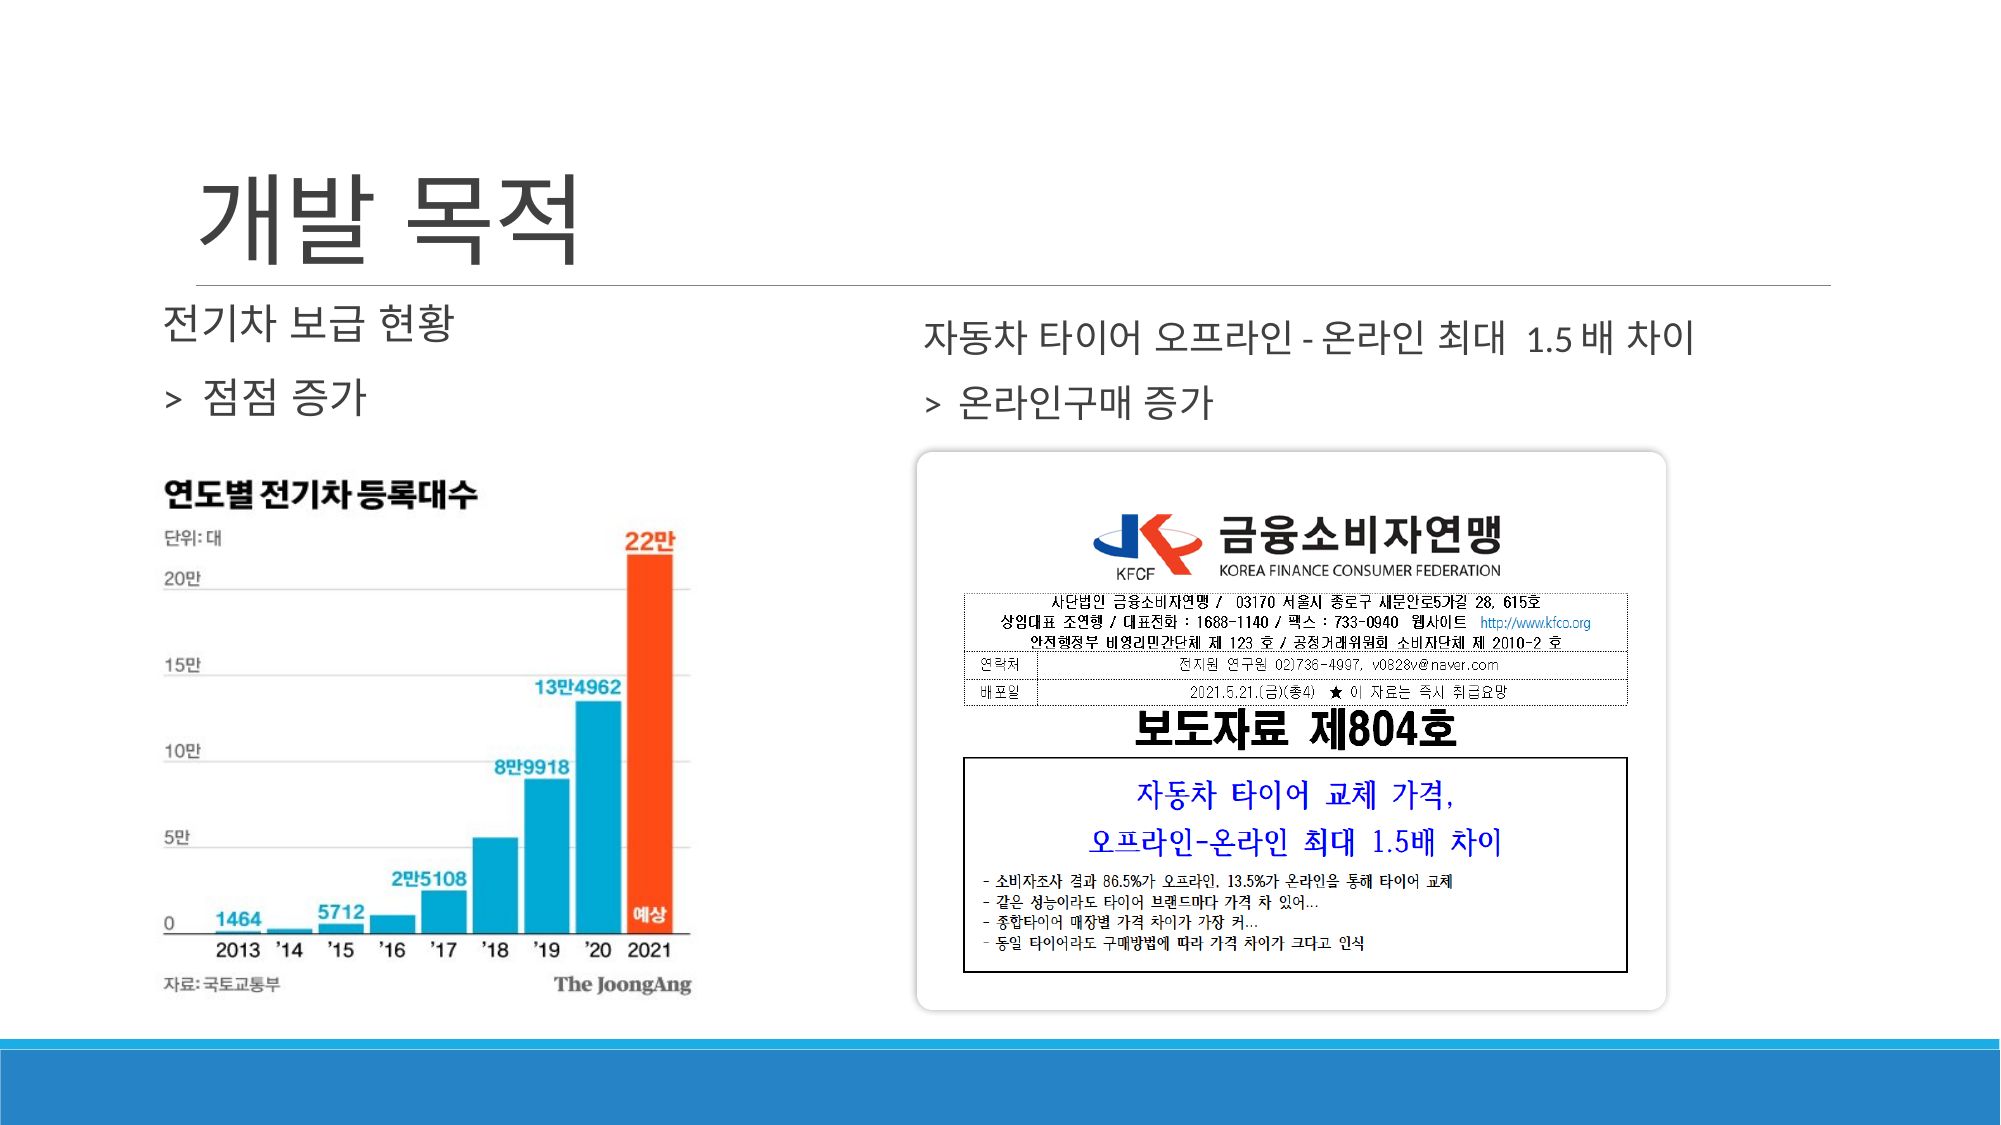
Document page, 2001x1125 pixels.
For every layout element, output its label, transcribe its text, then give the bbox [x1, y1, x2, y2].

list 전기차 보급 현황 > 점점 증가 [147, 295, 1873, 1010]
picture [146, 451, 711, 1011]
text_box 자동차 타이어 오프라인-온라인 최대 1.5배 차이 > 온라인구매 증가 [909, 311, 1830, 436]
picture [947, 482, 1635, 980]
title 개발 목적 [180, 47, 1830, 285]
